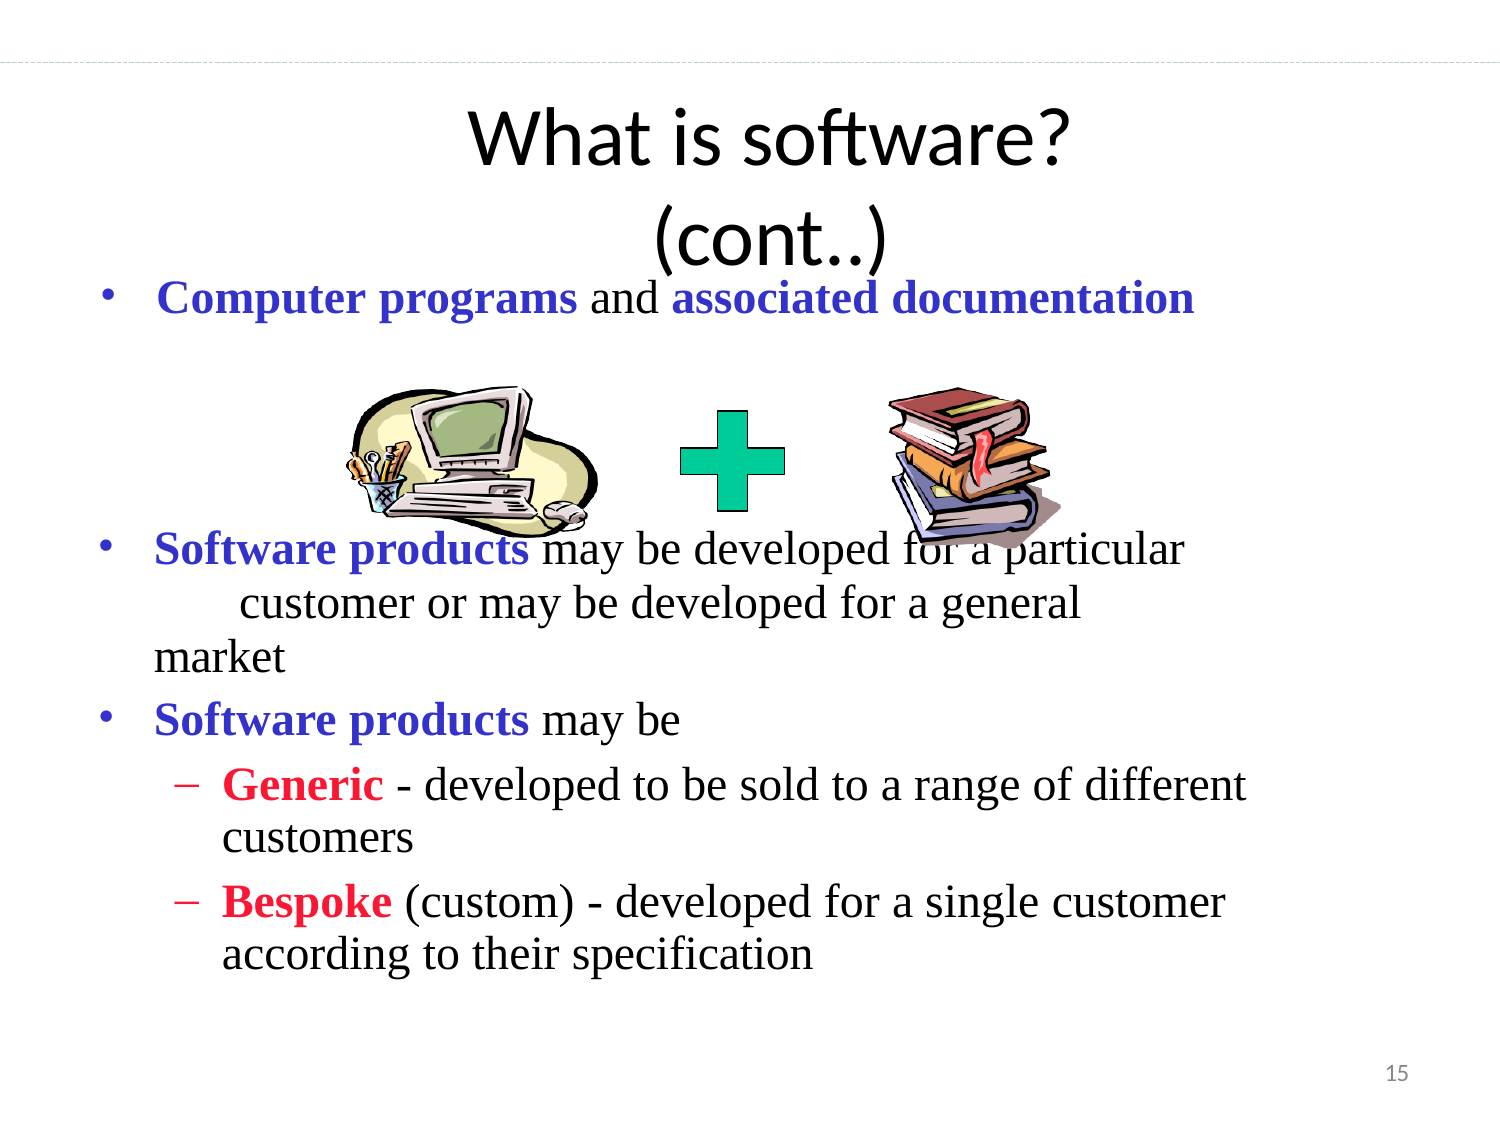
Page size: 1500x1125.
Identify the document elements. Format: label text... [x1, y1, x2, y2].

text_box Software products may be developed for a particular customer or may be developed for a general market Software products may be Generic - developed to be sold to a range of different customers Bespoke (custom) - developed for a single customer according to their specification [95, 513, 1252, 980]
text_box Computer programs and associated documentation [97, 263, 1197, 324]
text_box 15 [1382, 1054, 1413, 1087]
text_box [888, 386, 1061, 549]
picture [345, 386, 599, 538]
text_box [679, 410, 786, 513]
title What is software? (cont..) [465, 80, 1079, 263]
